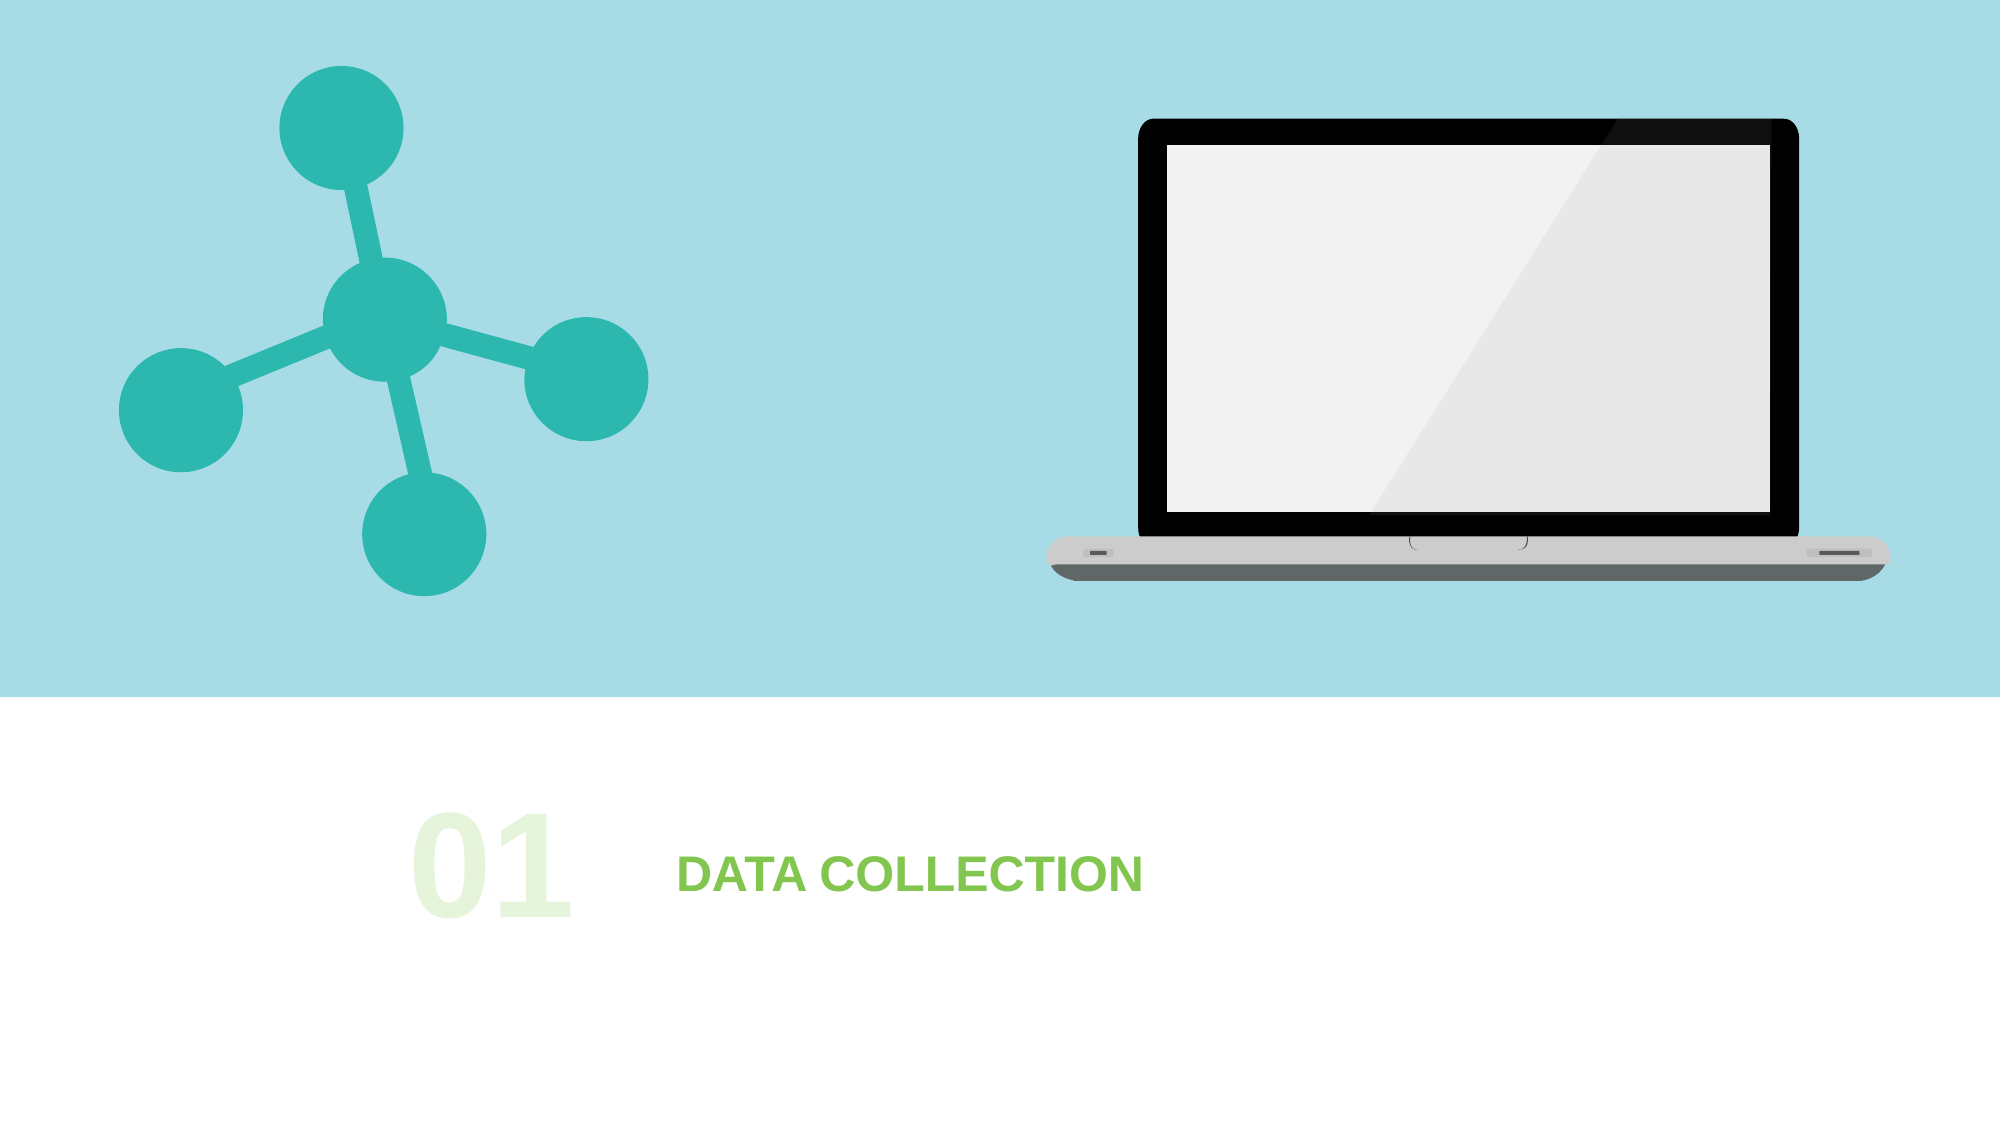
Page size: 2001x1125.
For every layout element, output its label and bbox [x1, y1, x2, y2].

text_box [335, 668, 1159, 1047]
text_box [117, 64, 650, 598]
